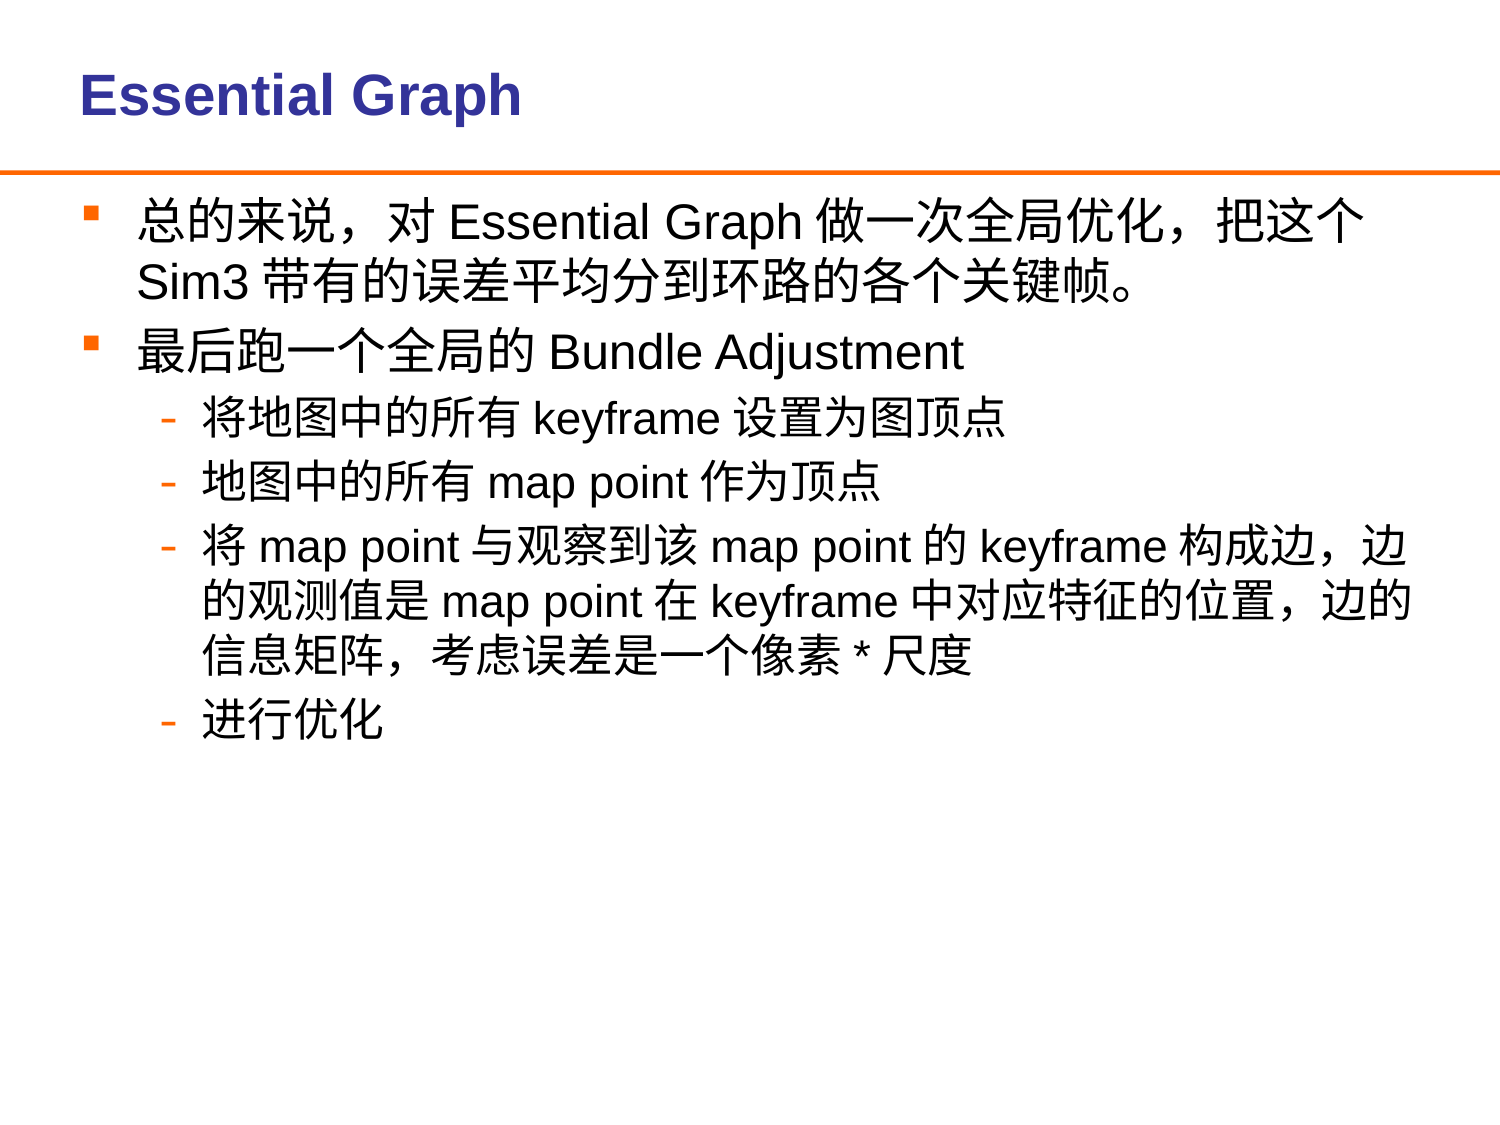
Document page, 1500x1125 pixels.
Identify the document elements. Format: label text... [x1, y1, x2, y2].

list 总的来说，对Essential Graph做一次全局优化，把这个Sim3带有的误差平均分到环路的各个关键帧。 最后跑一个全局的Bundle Adjustment 将地图中的所有keyframe设置为图顶点 地图中的所有map point作为顶点 将map point与观察到该map point的keyframe构成边，边的观测值是map point在keyframe中对应特征的位置，边的信息矩阵，考虑误差是一个像素*尺度 进行优化 [64, 181, 1436, 1047]
title Essential Graph [64, 35, 1436, 149]
